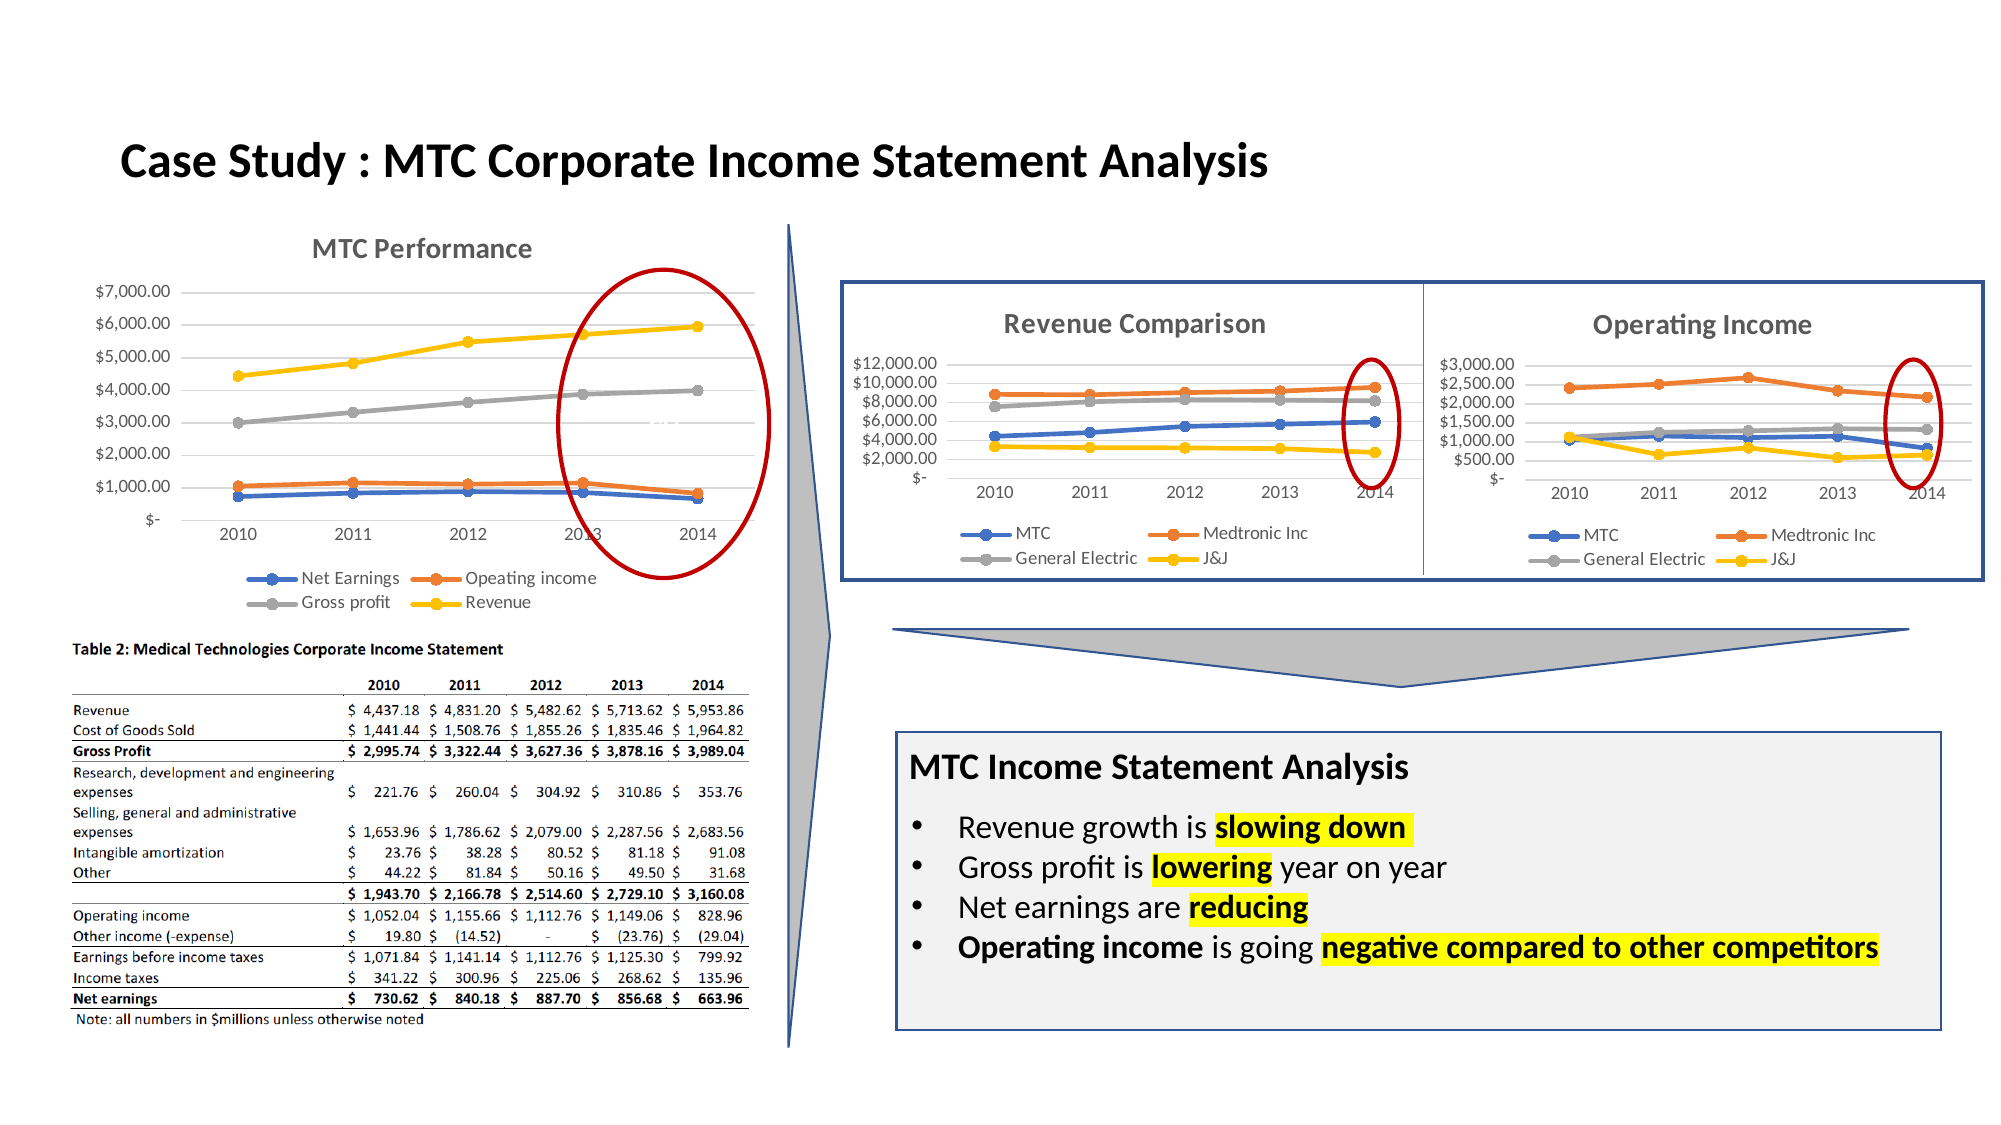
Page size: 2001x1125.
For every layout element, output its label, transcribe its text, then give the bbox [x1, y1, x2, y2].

text_box [892, 628, 1910, 689]
text_box MTC Income Statement Analysis [894, 734, 1425, 795]
picture [64, 635, 758, 1030]
text_box Case Study : MTC Corporate Income Statement Analysis [105, 119, 1285, 195]
text_box [895, 731, 1942, 1031]
chart [835, 288, 1983, 577]
chart [76, 211, 770, 620]
text_box Revenue growth is slowing down Gross profit is lowering year on year Net earnings are reducing Operating income is going negative compared to other competitors [896, 797, 1914, 1012]
text_box [787, 224, 831, 1048]
text_box [841, 281, 1984, 581]
